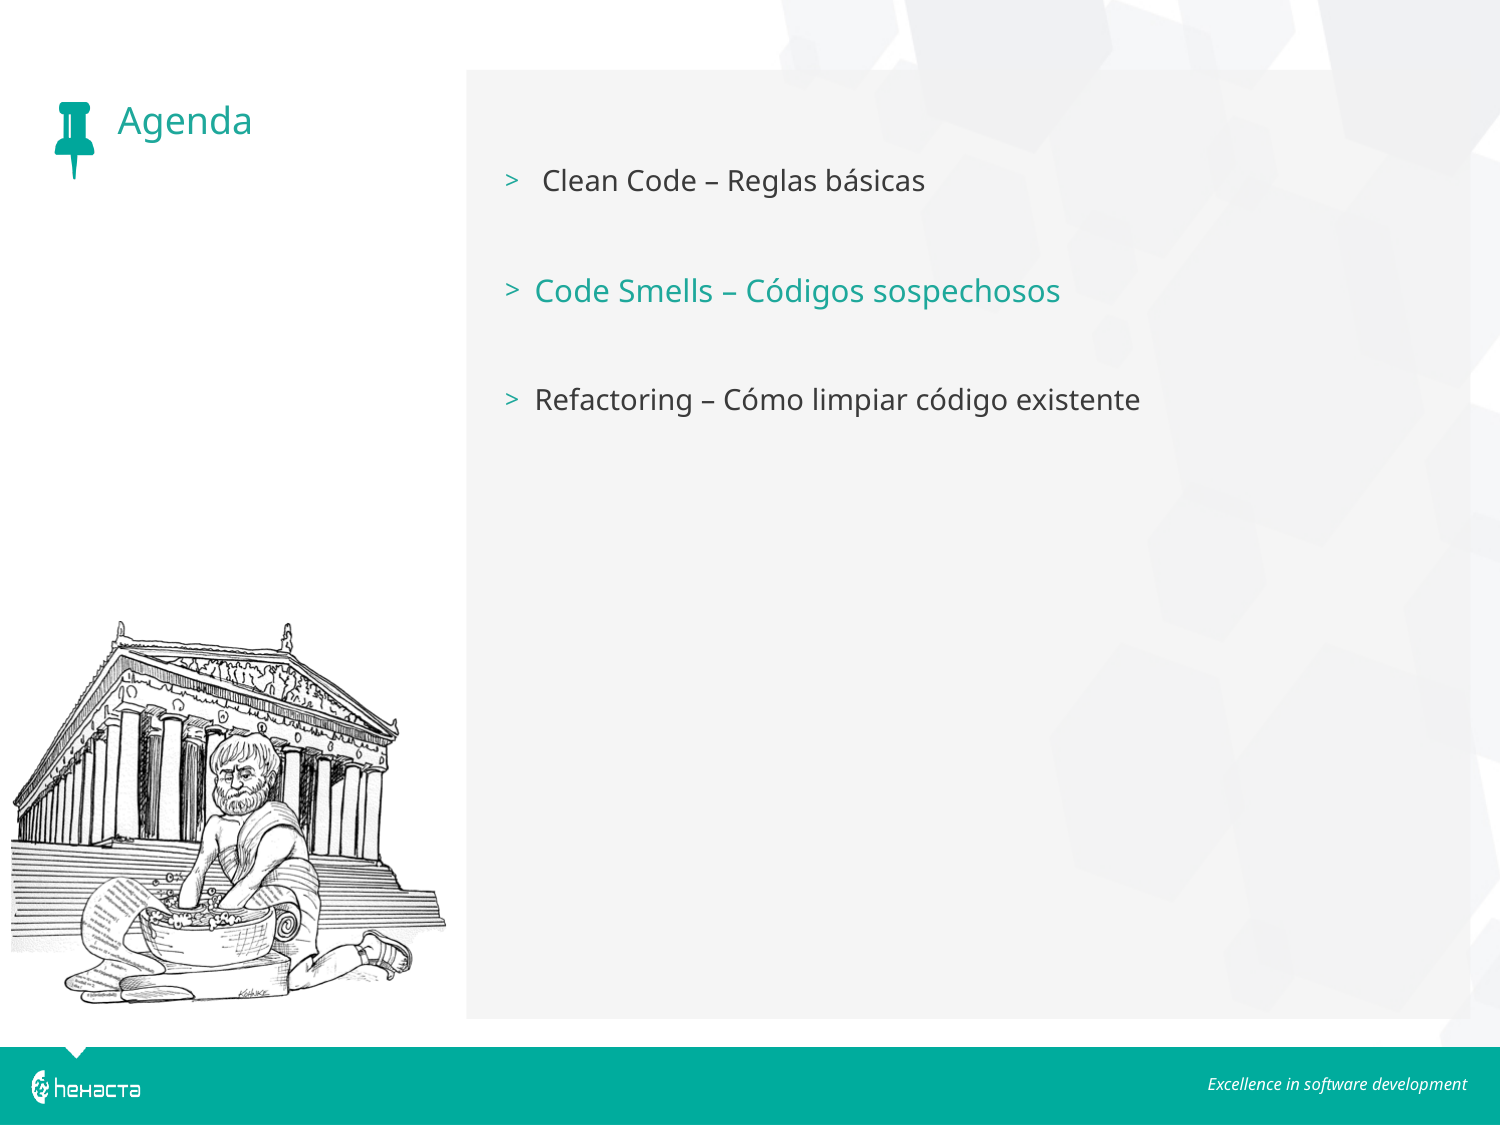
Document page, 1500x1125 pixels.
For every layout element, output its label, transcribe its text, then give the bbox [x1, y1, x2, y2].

list Code Smells – Códigos sospechosos [490, 263, 1436, 342]
list Refactoring – Cómo limpiar código existente [490, 373, 1436, 453]
list Clean Code – Reglas básicas [490, 153, 1436, 232]
picture [0, 0, 1500, 1125]
